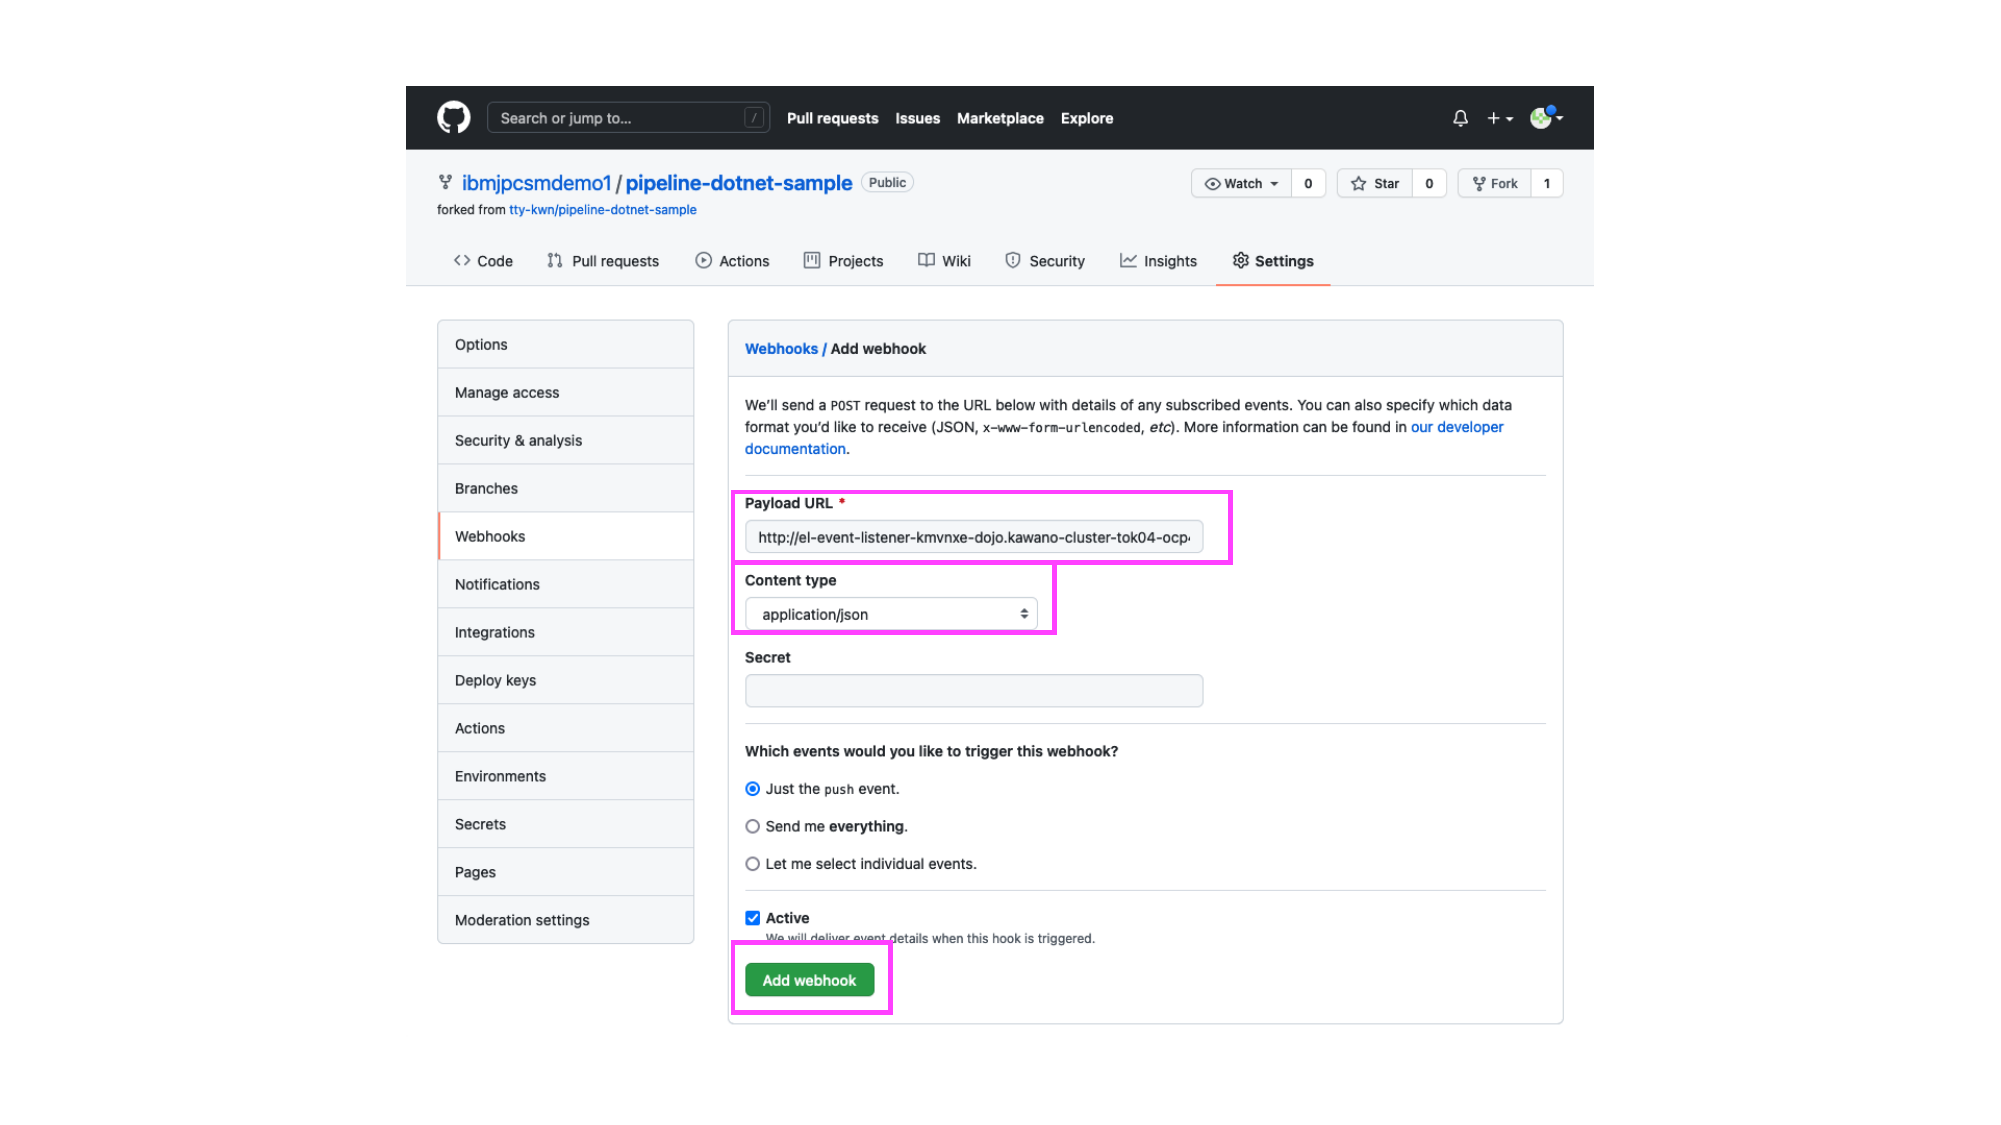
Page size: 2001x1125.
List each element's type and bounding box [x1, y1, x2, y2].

text_box [406, 86, 1594, 1039]
